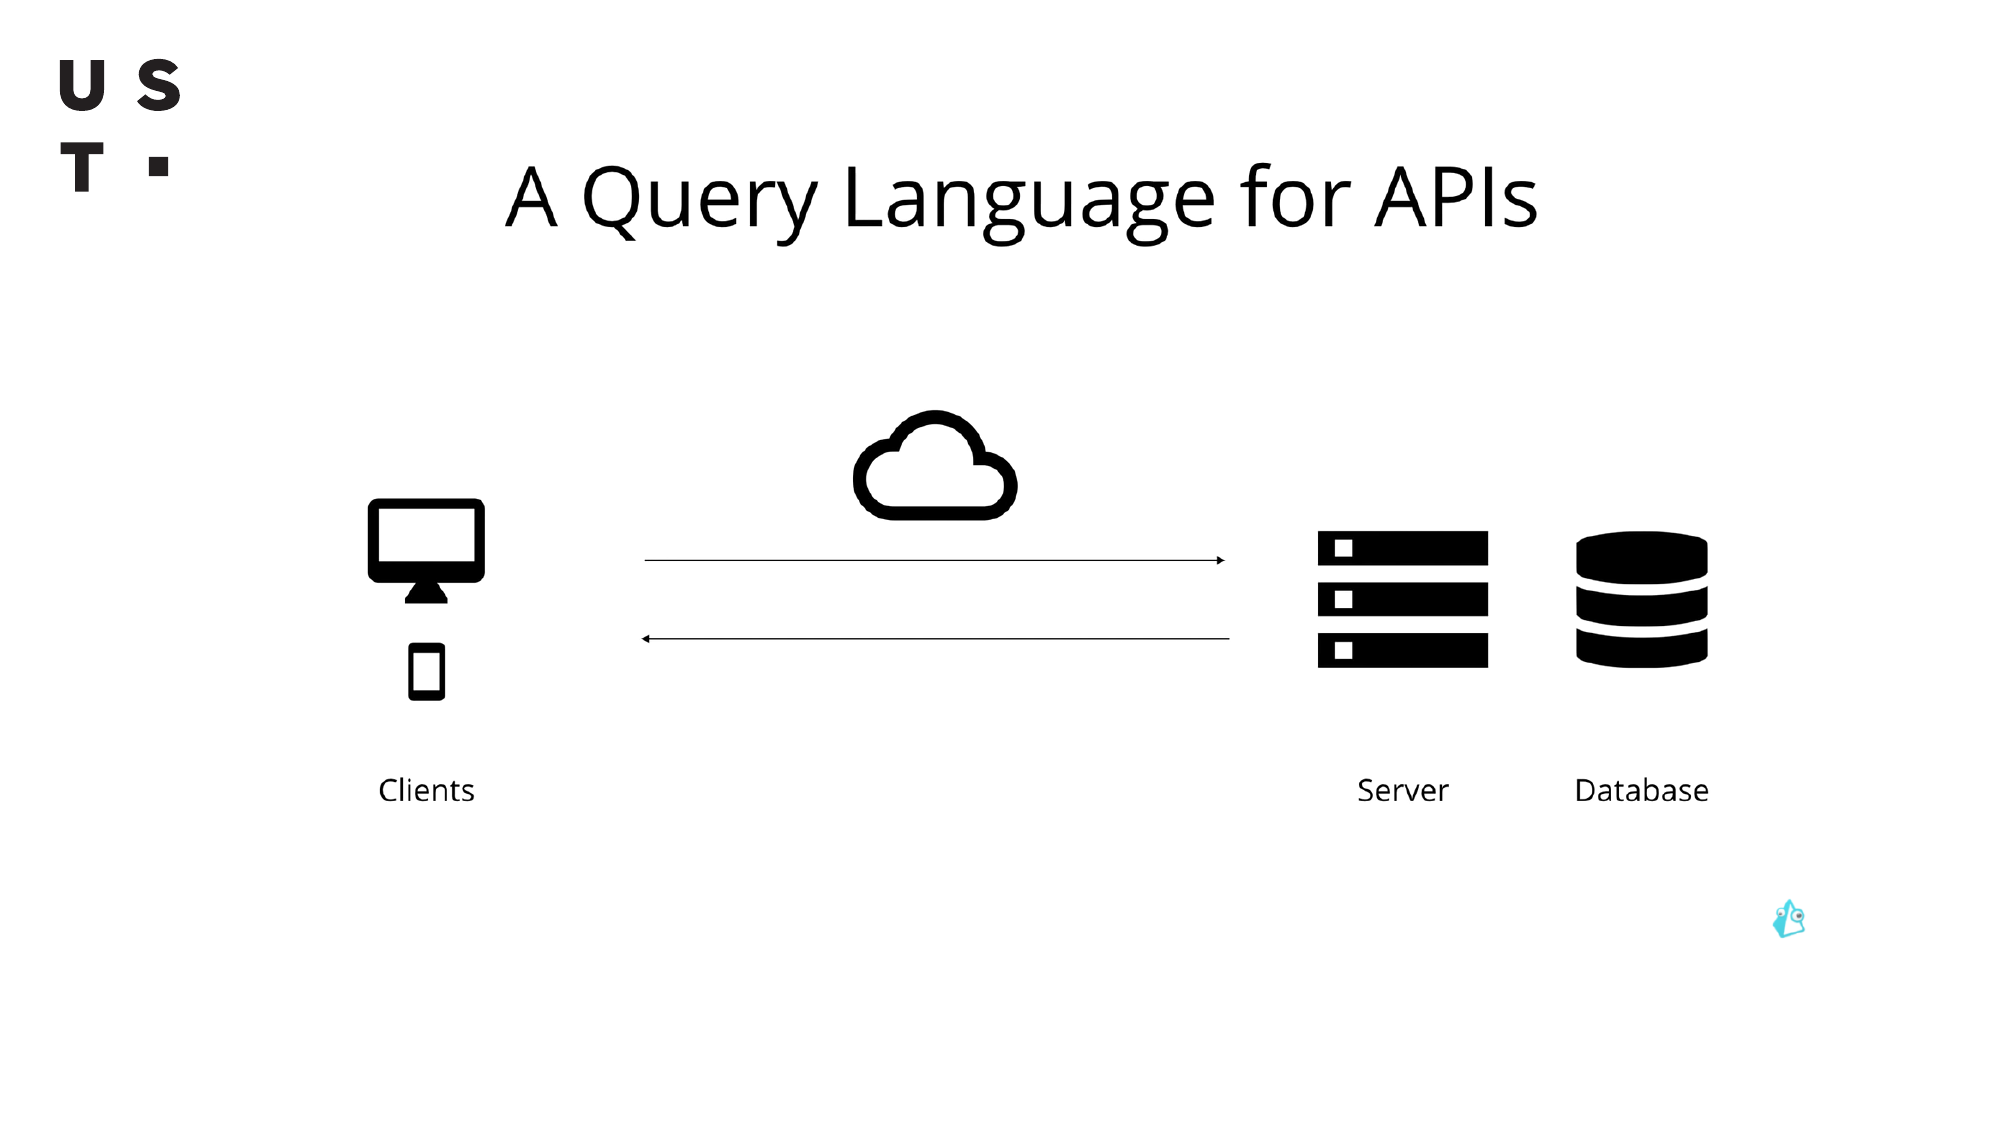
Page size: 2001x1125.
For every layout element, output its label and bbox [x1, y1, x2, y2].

picture [199, 48, 1846, 975]
